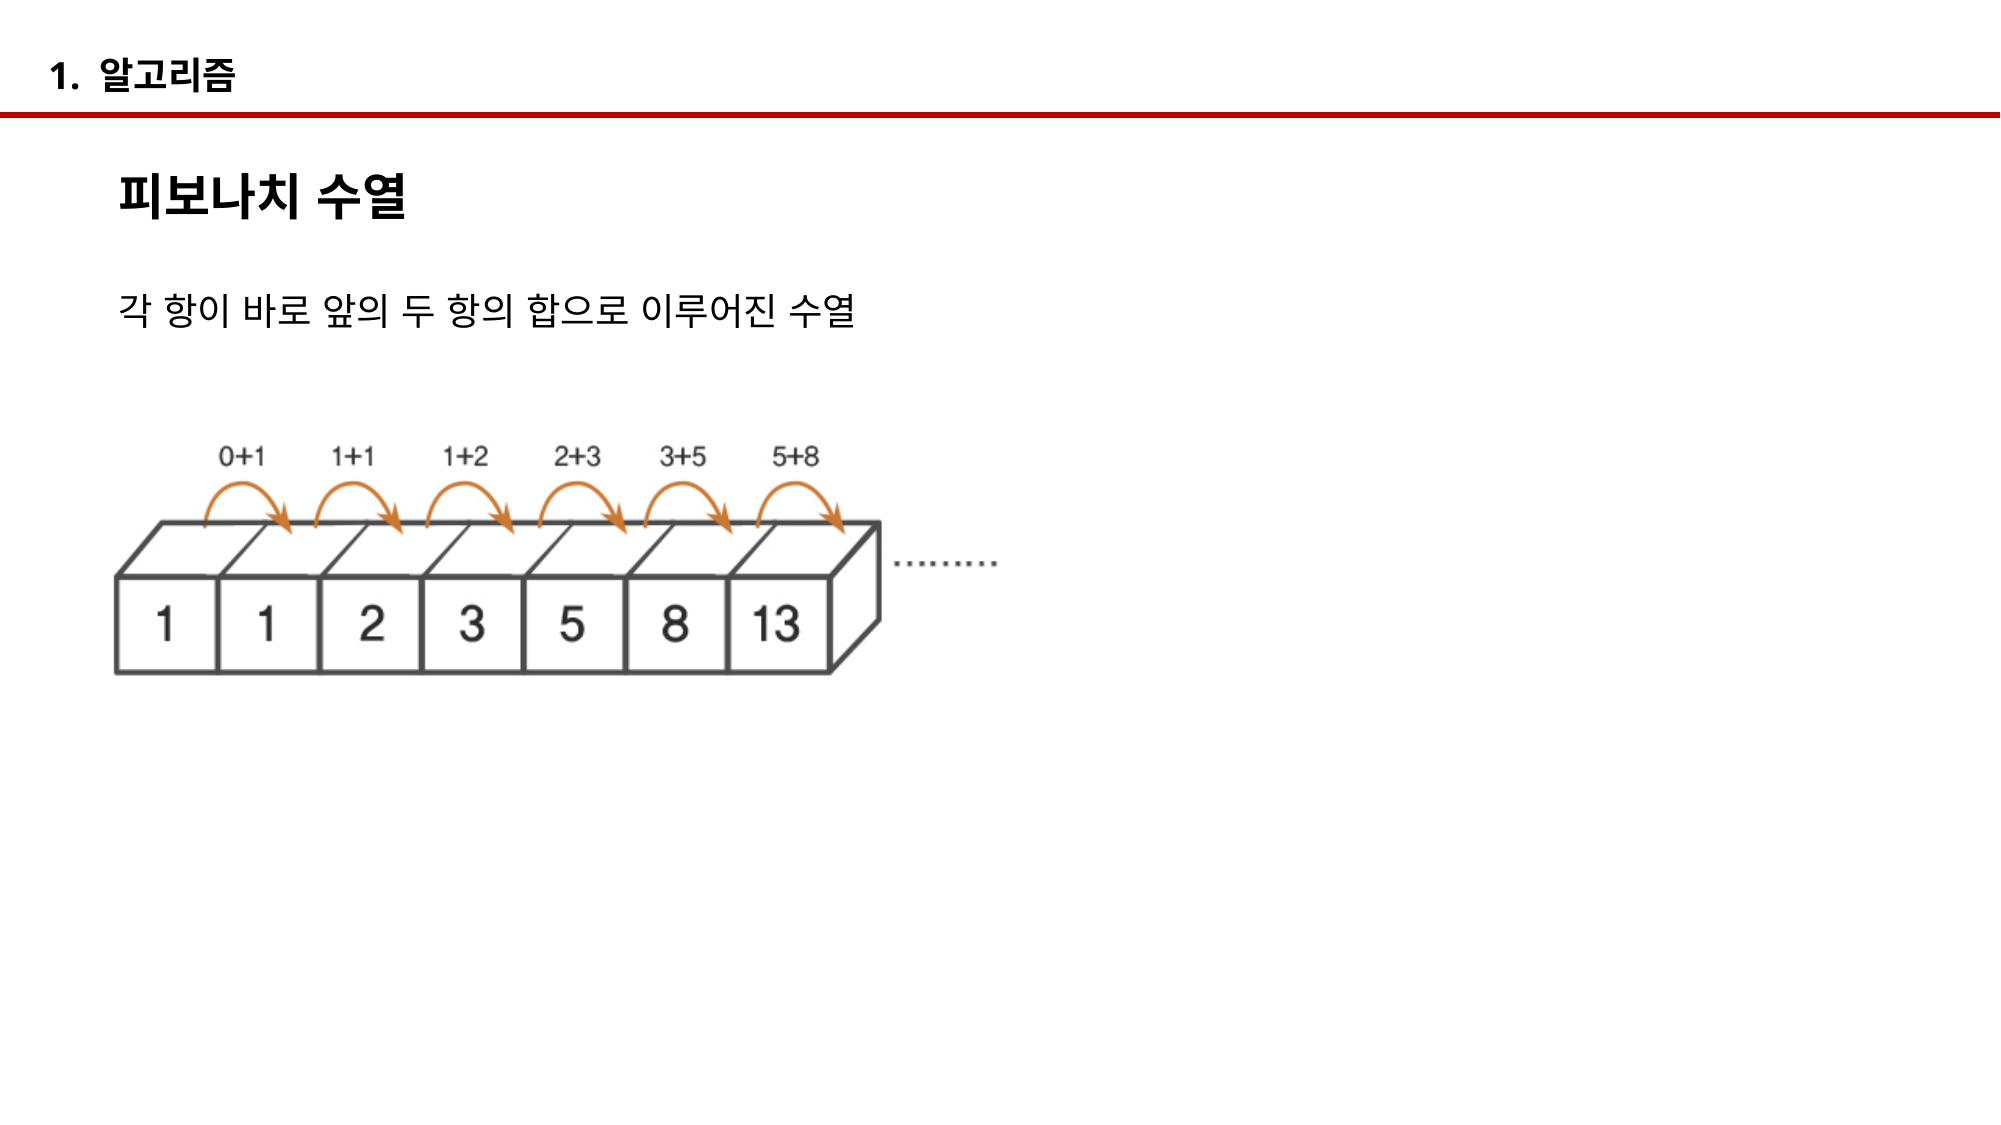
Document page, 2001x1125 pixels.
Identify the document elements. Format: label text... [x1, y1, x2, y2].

picture [77, 405, 1022, 718]
text_box 1. 알고리즘 [33, 44, 446, 105]
text_box 피보나치 수열 각 항이 바로 앞의 두 항의 합으로 이루어진 수열 [103, 158, 1939, 343]
